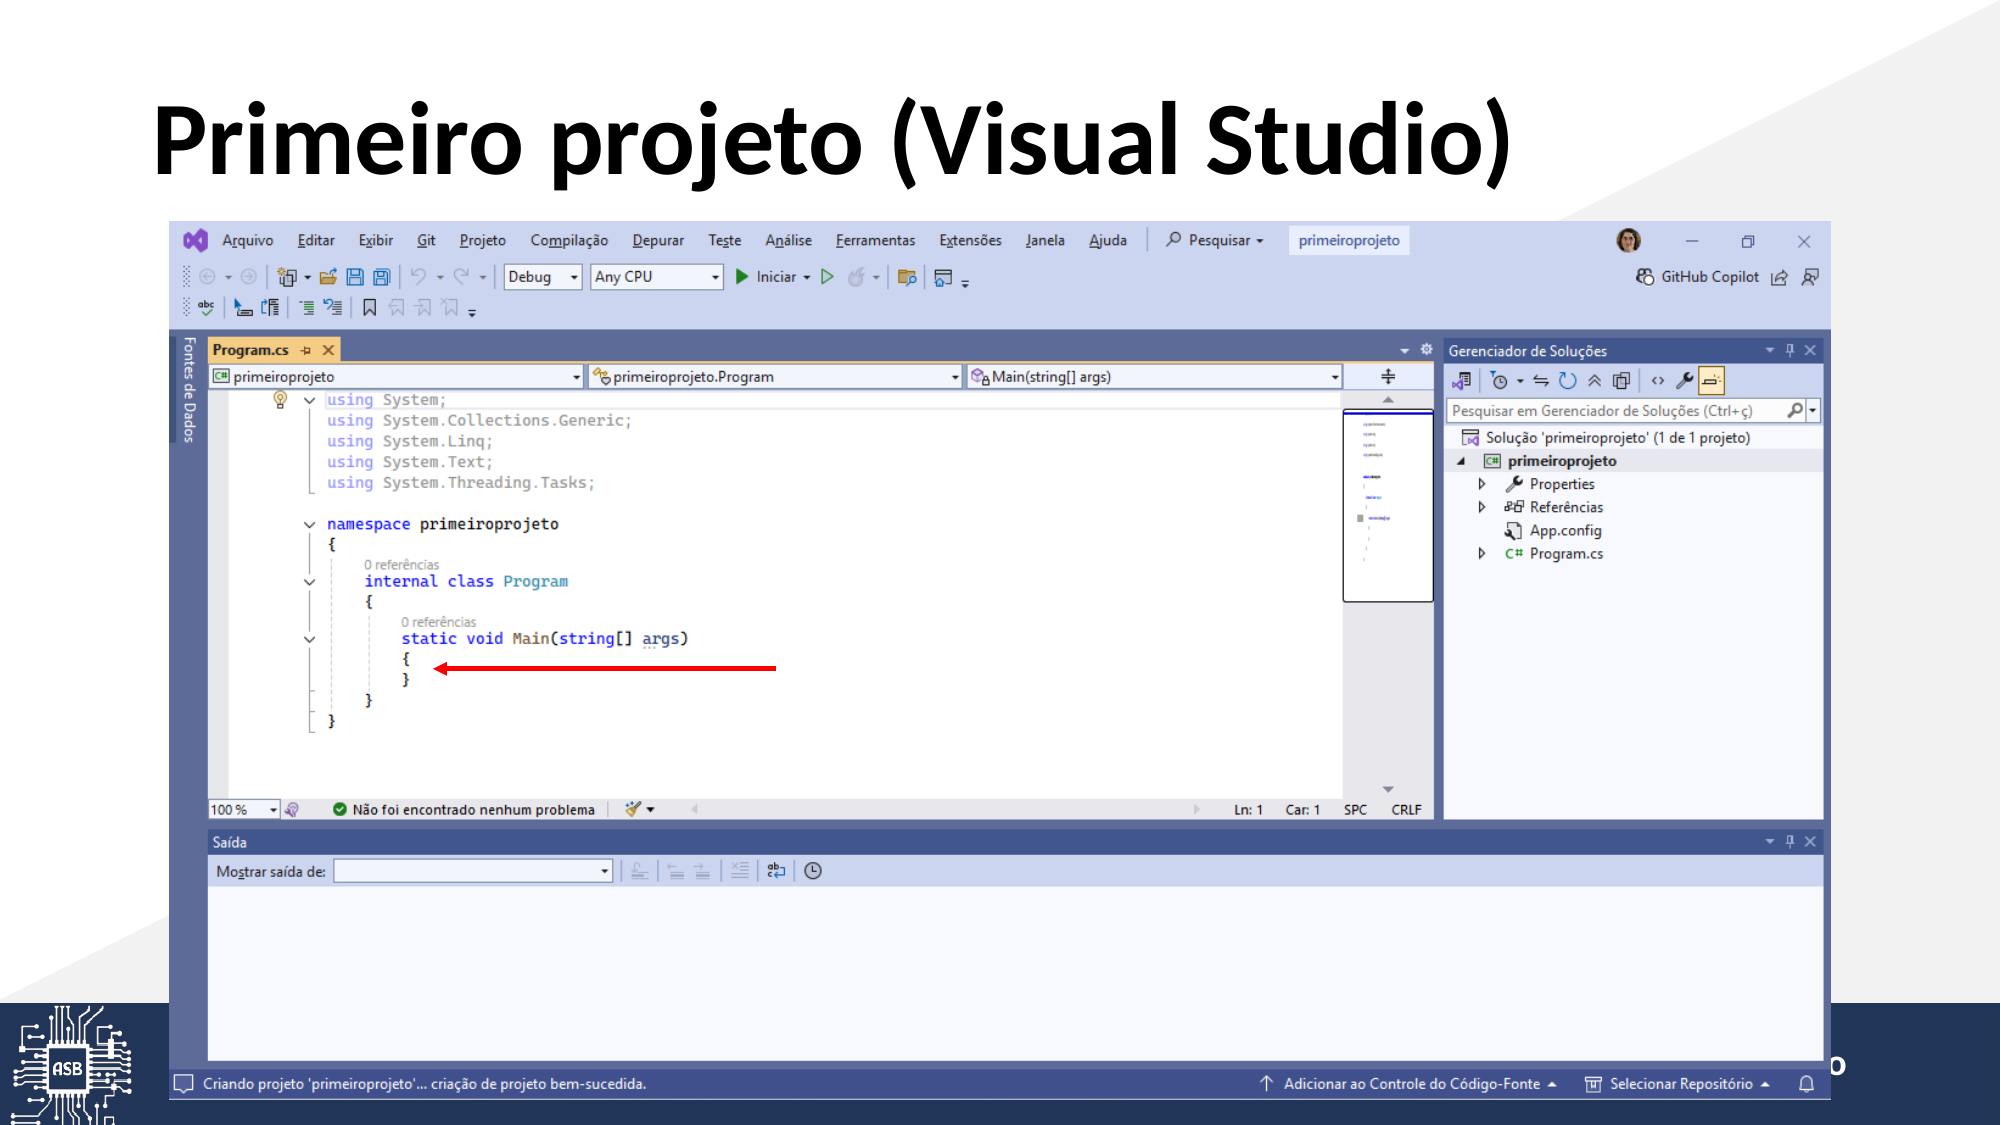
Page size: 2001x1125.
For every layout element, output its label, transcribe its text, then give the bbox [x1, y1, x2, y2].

picture [169, 221, 1831, 1100]
title Primeiro projeto (Visual Studio) [137, 59, 1863, 222]
picture [5, 999, 136, 1125]
